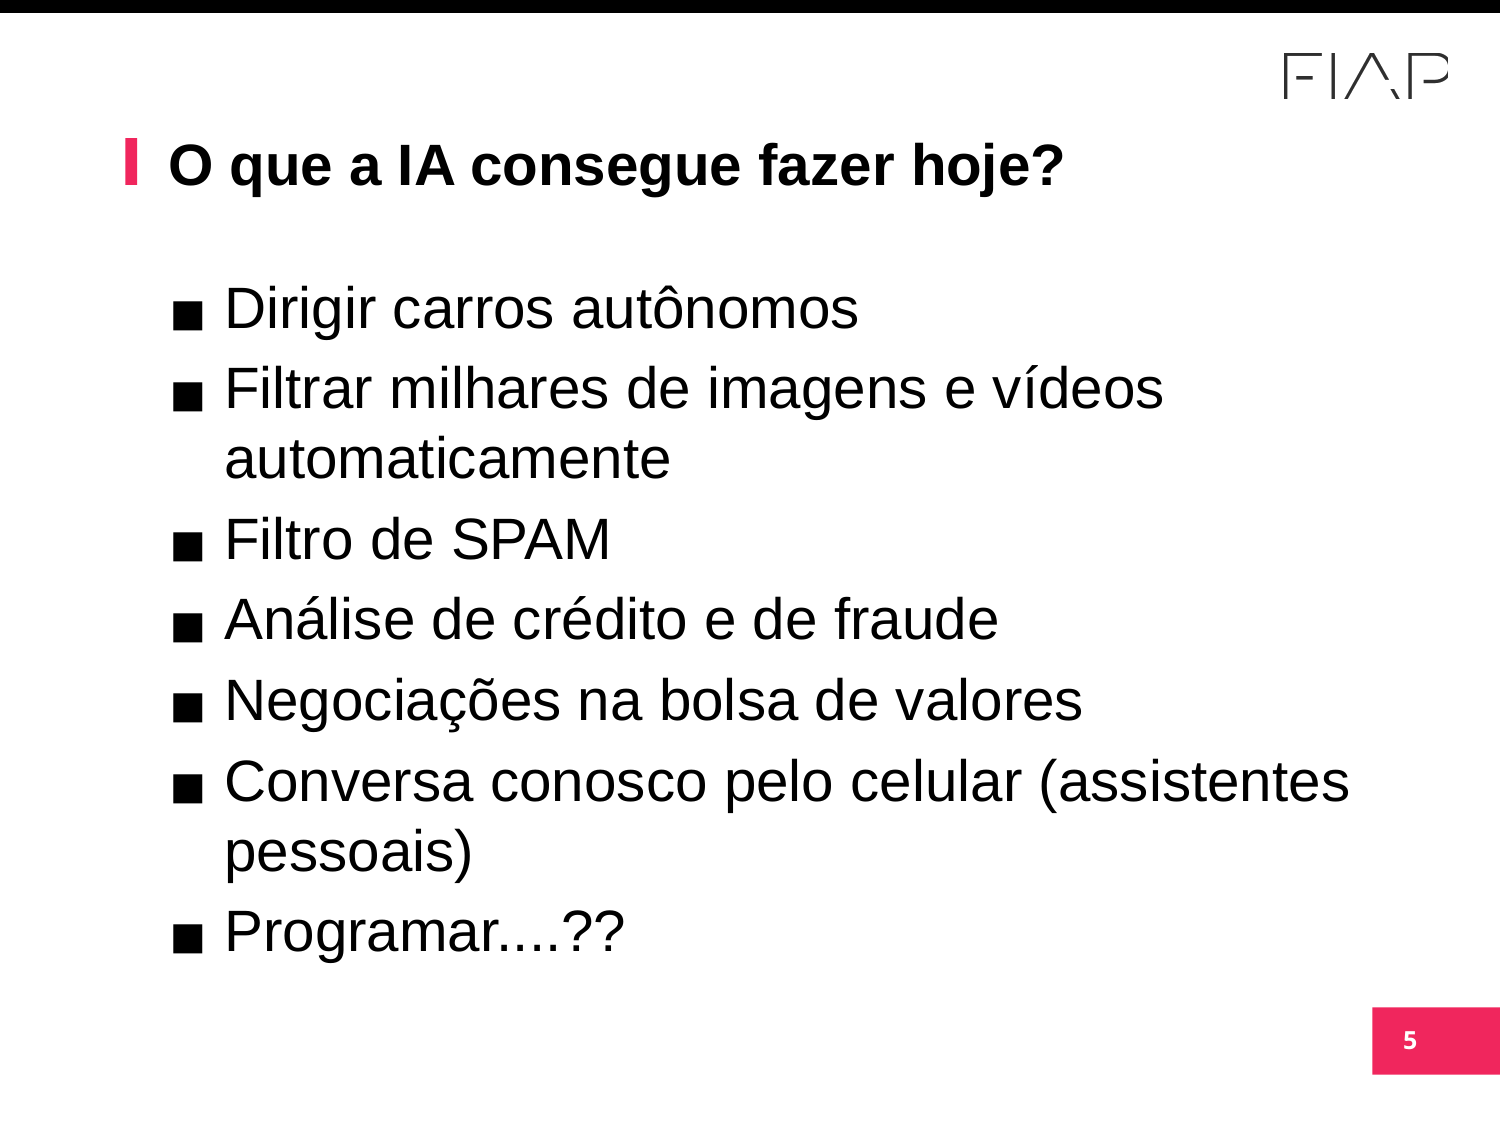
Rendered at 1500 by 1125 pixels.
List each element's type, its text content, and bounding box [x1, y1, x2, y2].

title O que a IA consegue fazer hoje? [153, 114, 1375, 211]
list Dirigir carros autônomos Filtrar milhares de imagens e vídeos automaticamente Filtro de SPAM Análise de crédito e de fraude Negociações na bolsa de valores Conversa conosco pelo celular (assistentes pessoais) Programar....?? [153, 262, 1375, 1005]
picture [1284, 53, 1448, 99]
